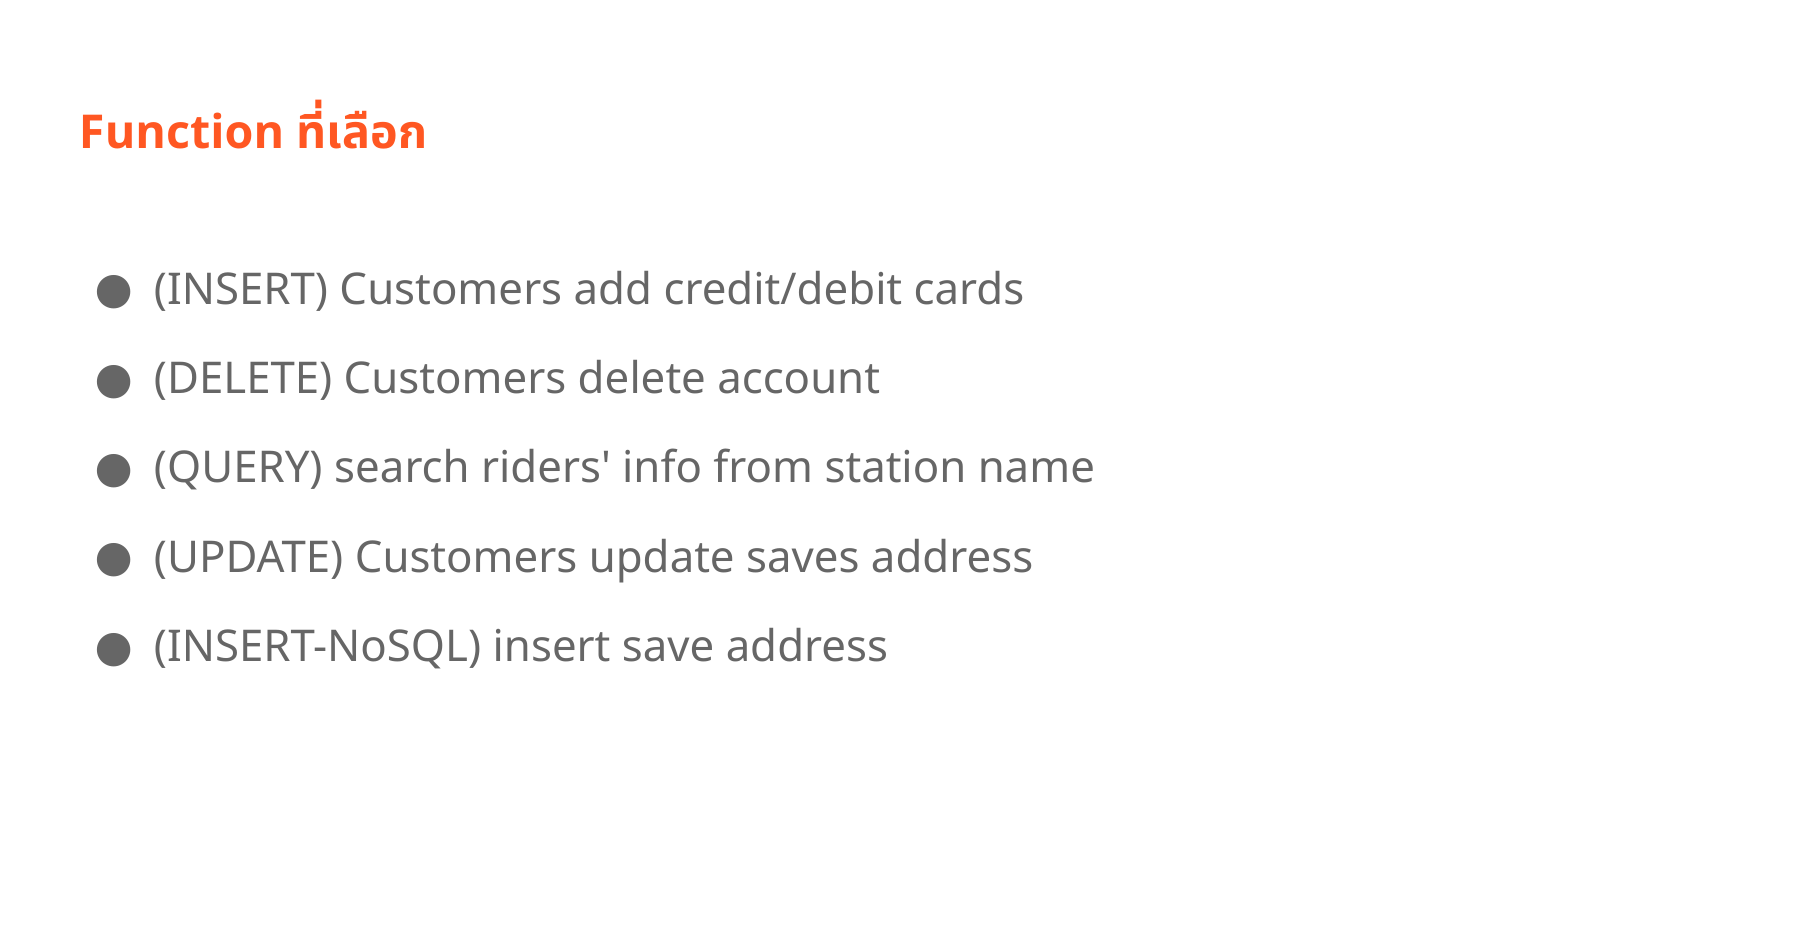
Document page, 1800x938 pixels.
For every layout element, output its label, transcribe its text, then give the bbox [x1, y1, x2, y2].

list (INSERT) Customers add credit/debit cards (DELETE) Customers delete account (QUERY) search riders' info from station name (UPDATE) Customers update saves address (INSERT-NoSQL) insert save address [61, 210, 1739, 833]
title Function ที่เลือก [61, 81, 1739, 186]
